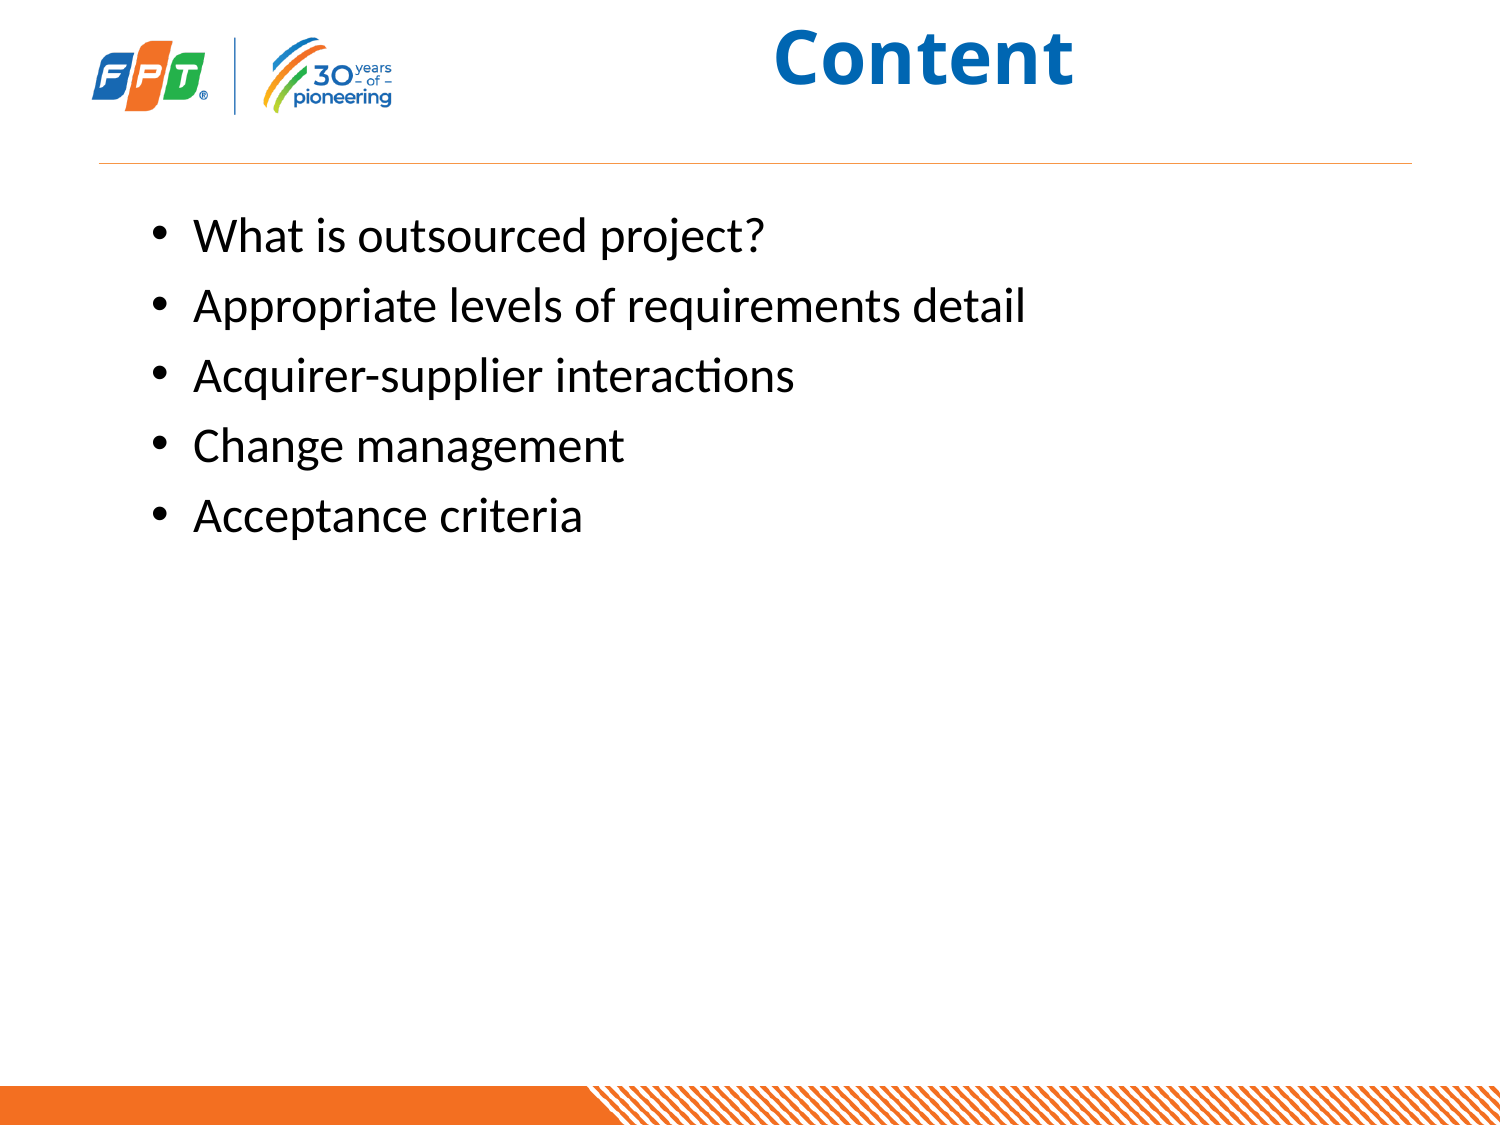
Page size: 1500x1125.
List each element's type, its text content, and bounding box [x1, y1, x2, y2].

title Content [365, 1, 1483, 175]
list What is outsourced project? Appropriate levels of requirements detail Acquirer-supplier interactions Change management Acceptance criteria [136, 195, 1412, 968]
picture [0, 1086, 1500, 1125]
picture [56, 6, 365, 146]
